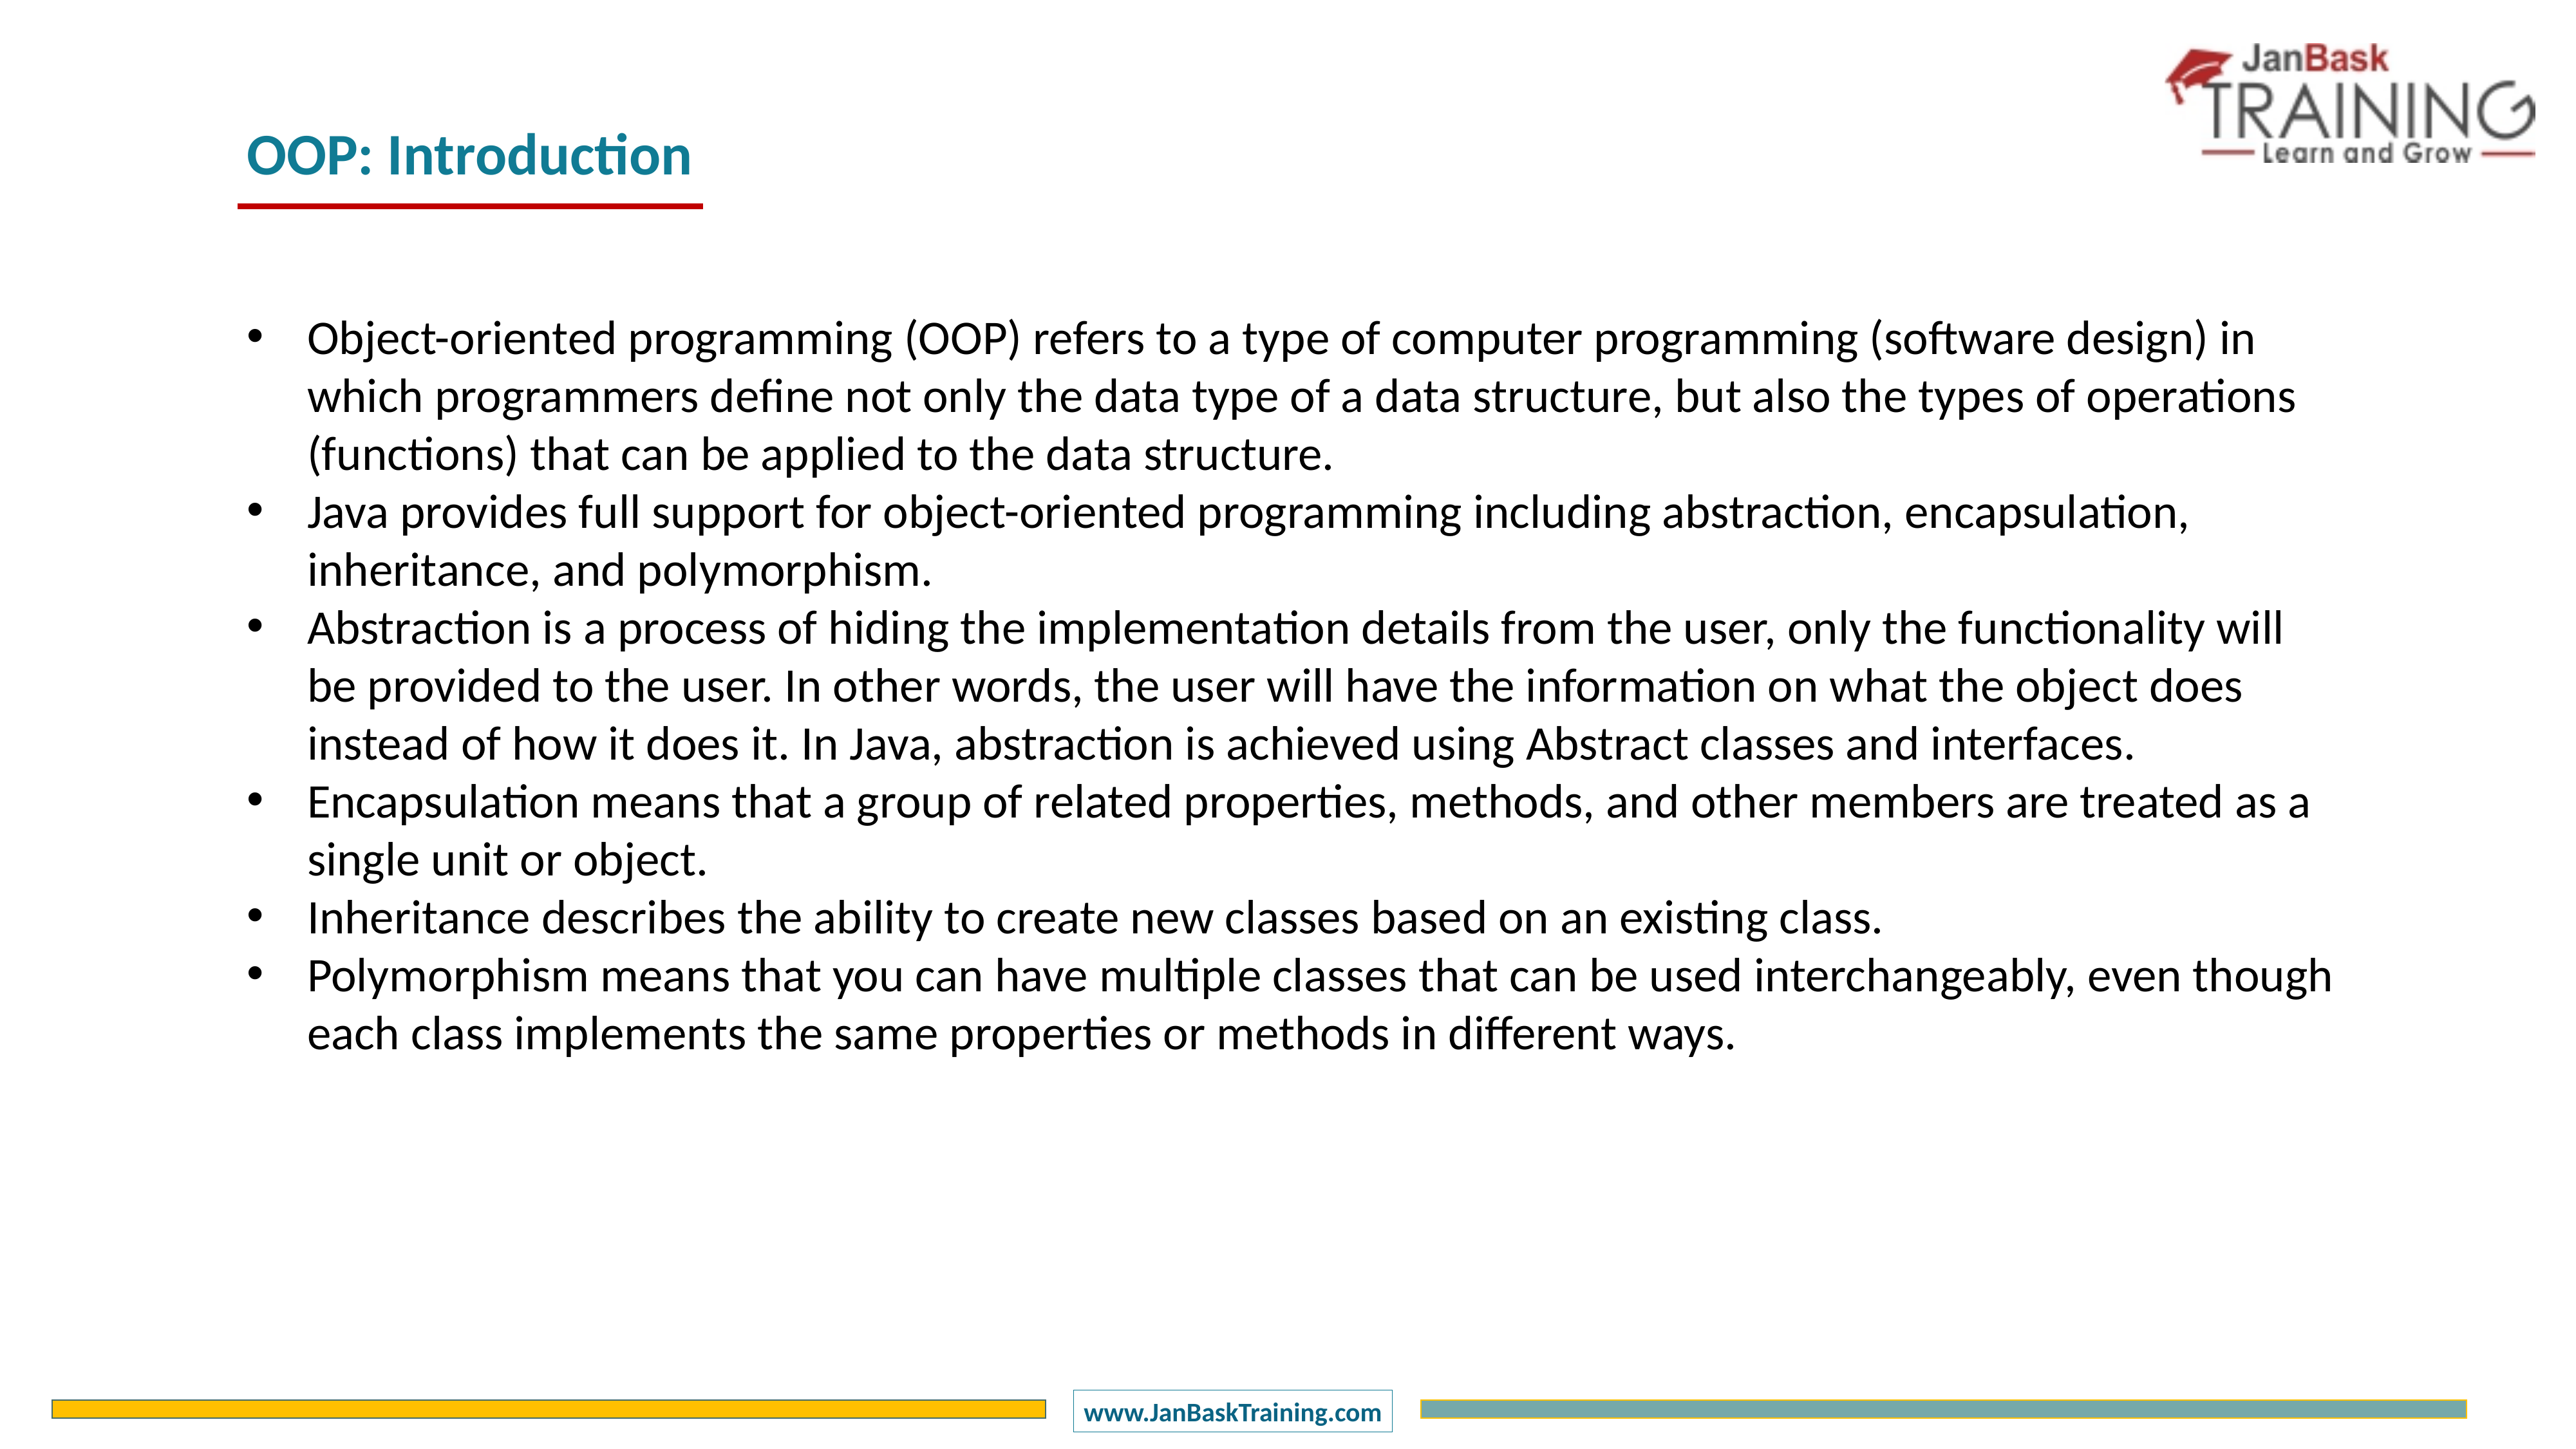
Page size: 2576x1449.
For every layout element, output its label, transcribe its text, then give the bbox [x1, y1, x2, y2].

text_box OOP: Introduction [237, 111, 2044, 301]
text_box Object-oriented programming (OOP) refers to a type of computer programming (software design) in which programmers define not only the data type of a data structure, but also the types of operations (functions) that can be applied to the data structure. Java provides full support for object-oriented programming including abstraction, encapsulation, inheritance, and polymorphism. Abstraction is a process of hiding the implementation details from the user, only the functionality will be provided to the user. In other words, the user will have the information on what the object does instead of how it does it. In Java, abstraction is achieved using Abstract classes and interfaces. Encapsulation means that a group of related properties, methods, and other members are treated as a single unit or object. Inheritance describes the ability to create new classes based on an existing class. Polymorphism means that you can have multiple classes that can be used interchangeably, even though each class implements the same properties or methods in different ways. [237, 301, 2348, 1065]
picture [2165, 43, 2535, 163]
